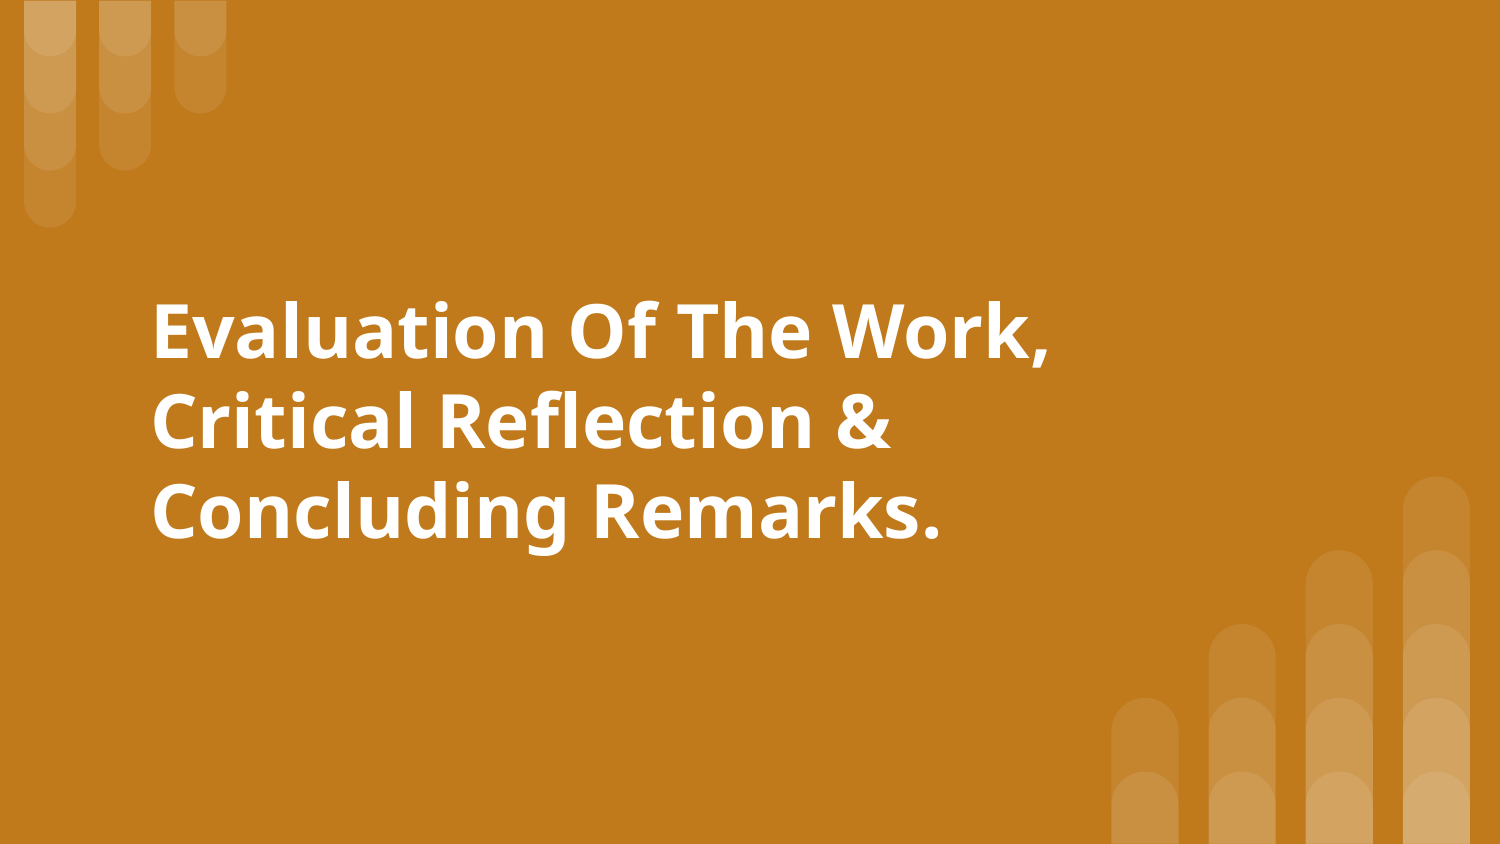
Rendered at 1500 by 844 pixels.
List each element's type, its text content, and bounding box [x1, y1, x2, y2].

title Evaluation Of The Work, Critical Reflection & Concluding Remarks. [135, 264, 1097, 572]
